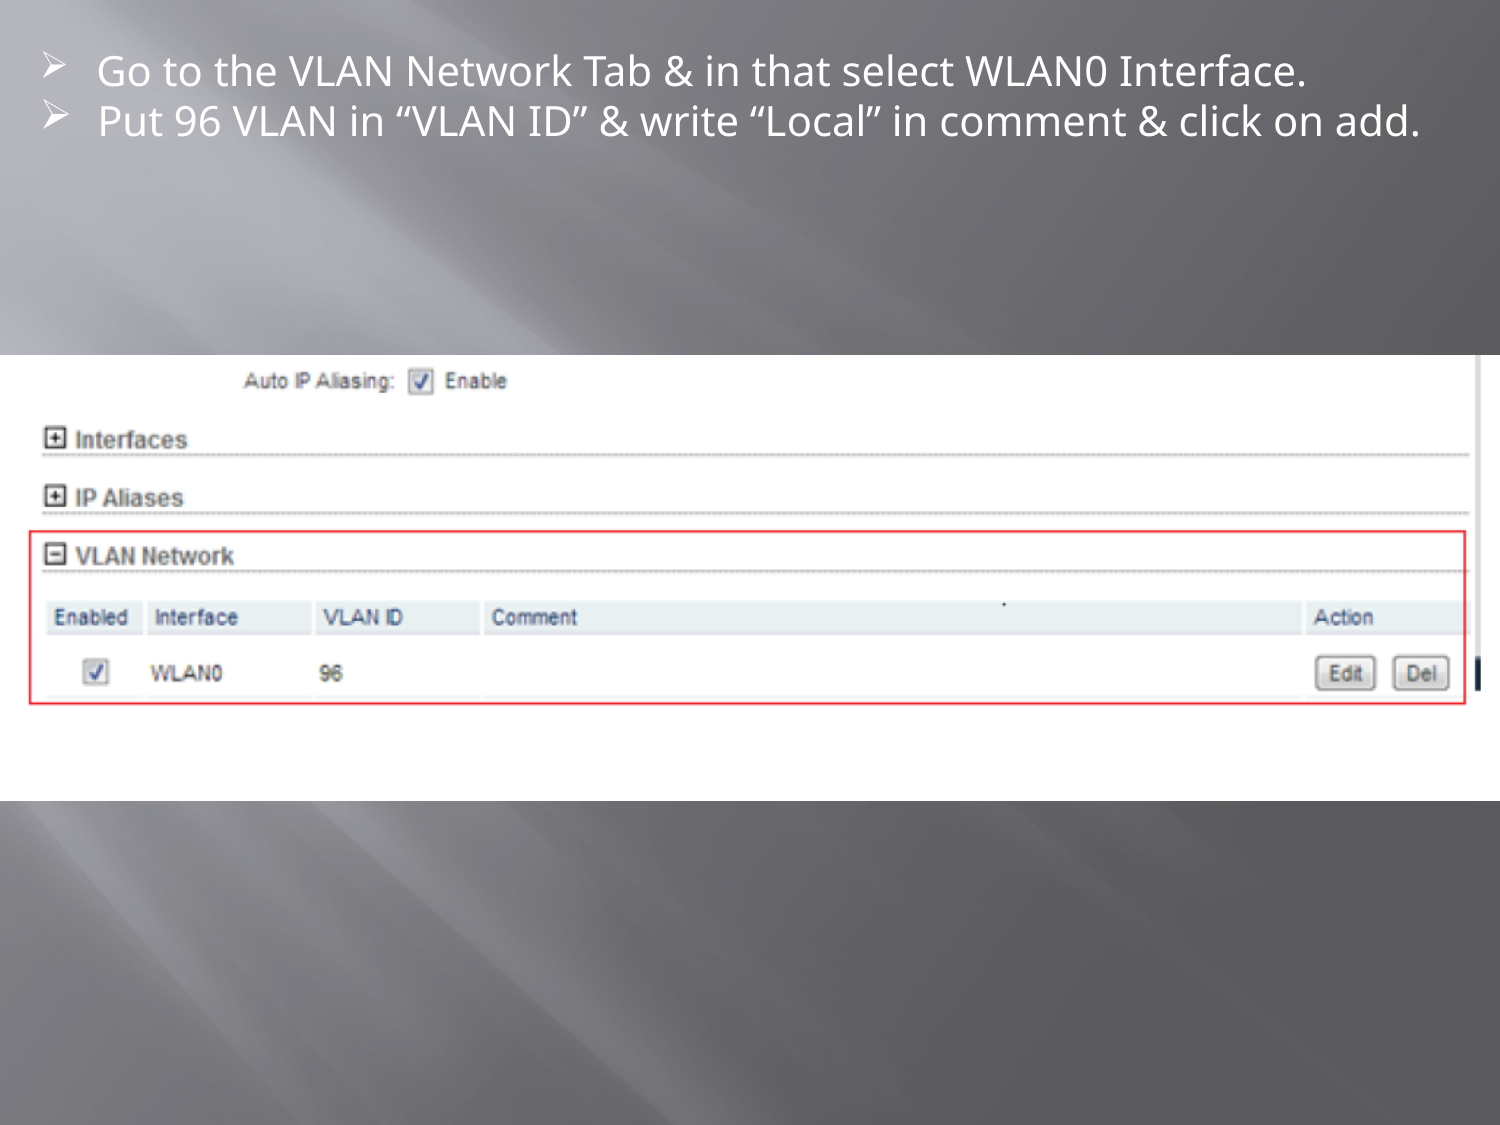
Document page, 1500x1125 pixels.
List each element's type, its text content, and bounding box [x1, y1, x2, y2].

picture [0, 355, 1500, 801]
text_box Go to the VLAN Network Tab & in that select WLAN0 Interface. Put 96 VLAN in “VLAN ID” & write “Local” in comment & click on add. [24, 37, 1463, 153]
